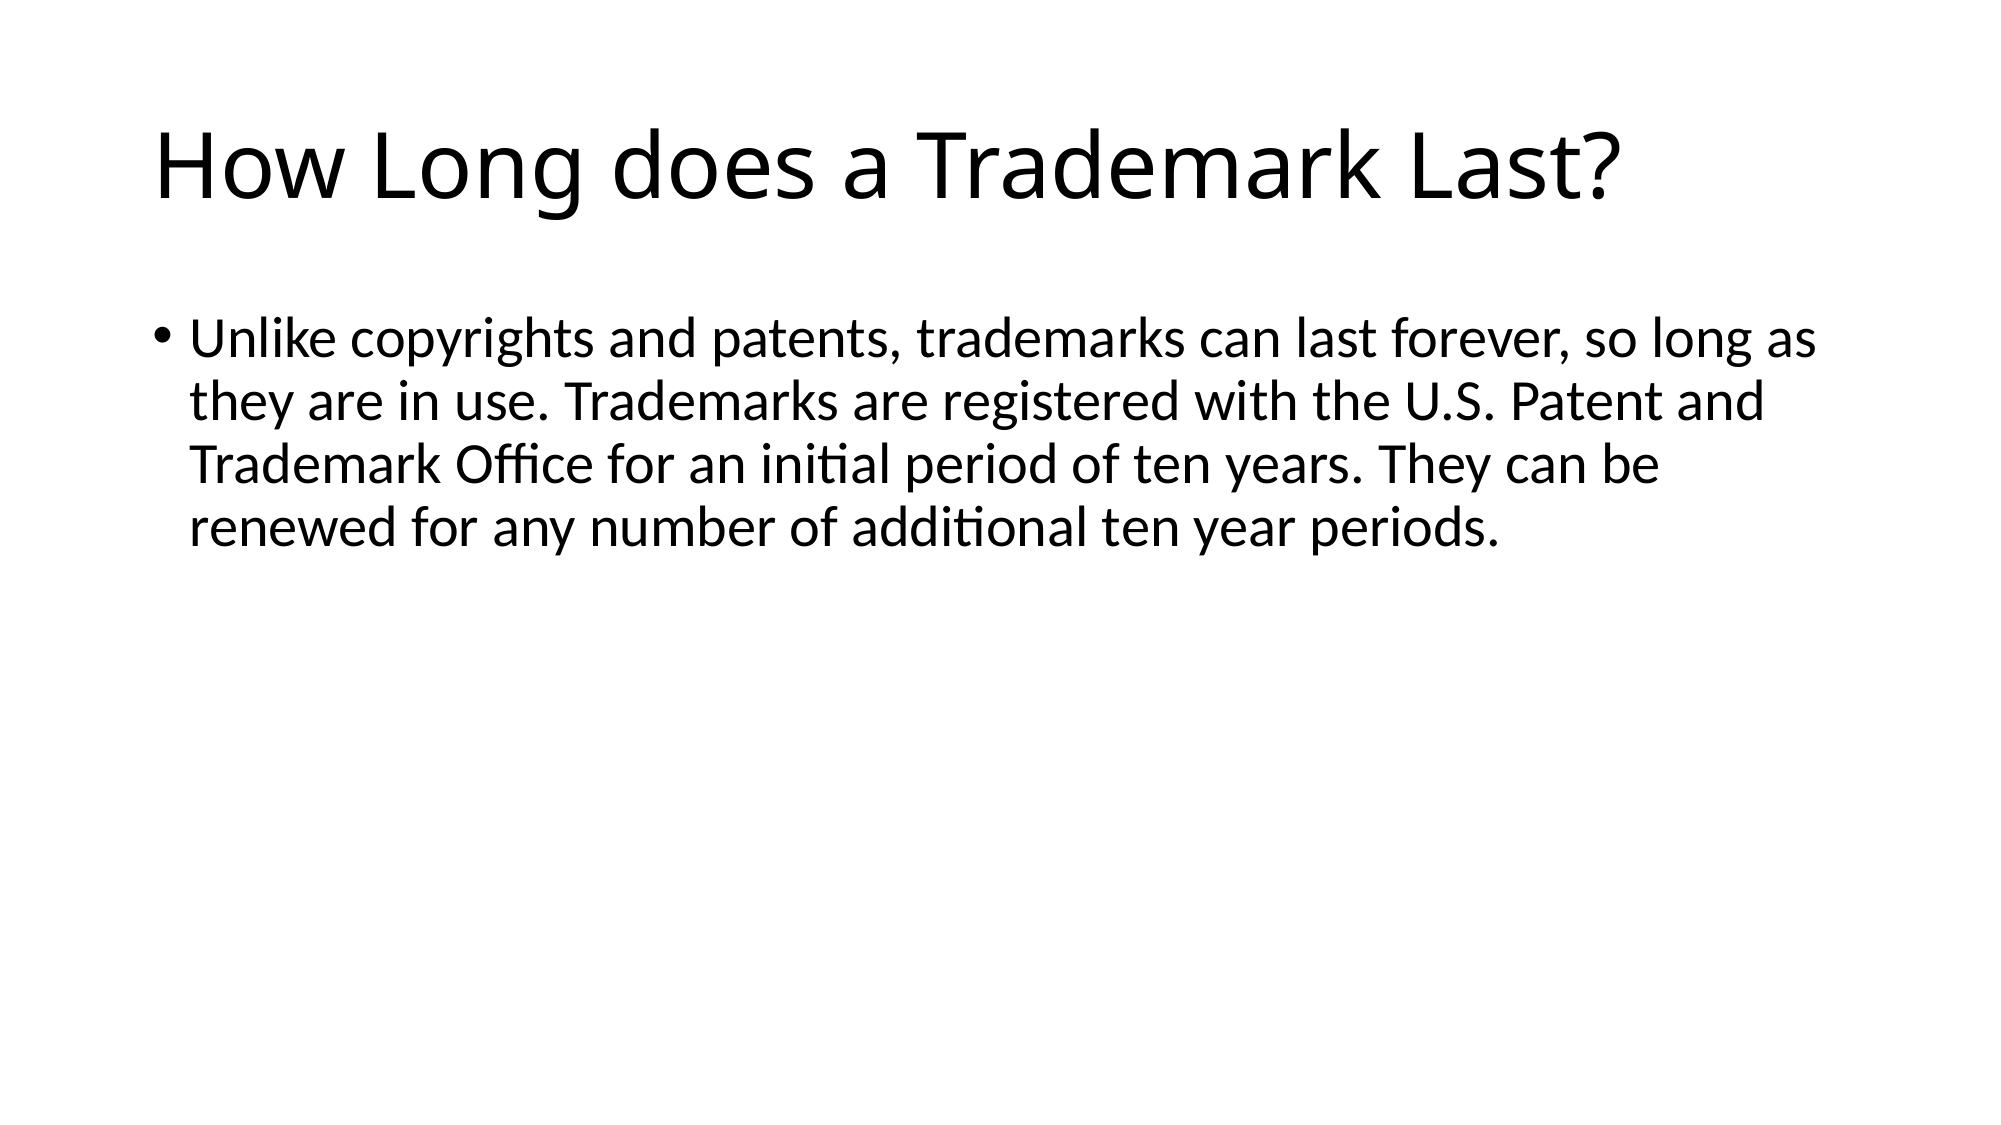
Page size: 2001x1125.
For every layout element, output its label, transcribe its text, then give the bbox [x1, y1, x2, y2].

list Unlike copyrights and patents, trademarks can last forever, so long as they are in use. Trademarks are registered with the U.S. Patent and Trademark Office for an initial period of ten years. They can be renewed for any number of additional ten year periods. [137, 299, 1863, 1014]
title How Long does a Trademark Last? [137, 59, 1863, 278]
